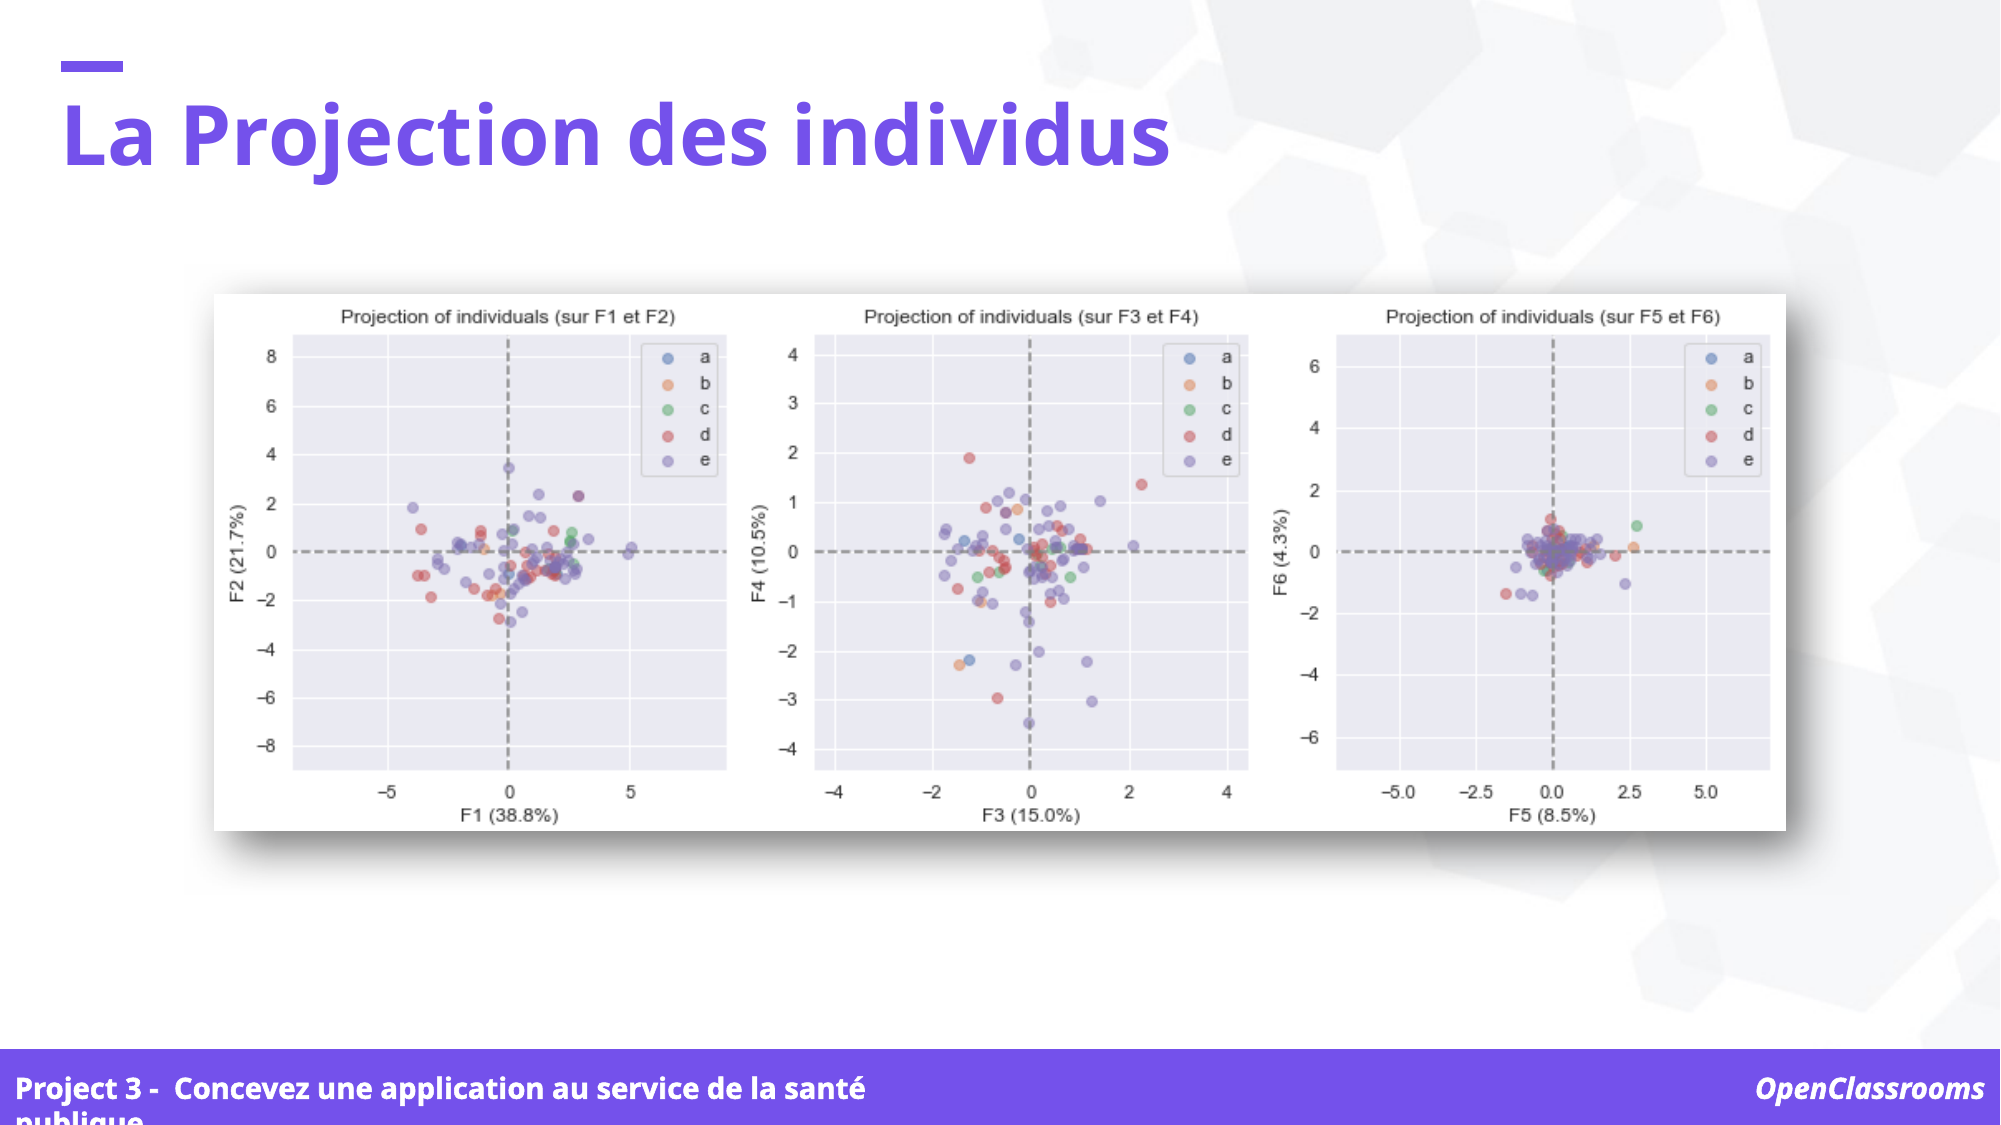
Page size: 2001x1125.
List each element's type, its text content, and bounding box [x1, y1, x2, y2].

text_box [0, 1049, 2000, 1125]
text_box Project 3 - Concevez une application au service de la santé publique [0, 1062, 1000, 1125]
text_box [61, 61, 123, 72]
text_box La Projection des individus [45, 70, 1851, 206]
picture [0, 0, 2001, 1125]
text_box OpenClassrooms [1729, 1062, 2000, 1112]
